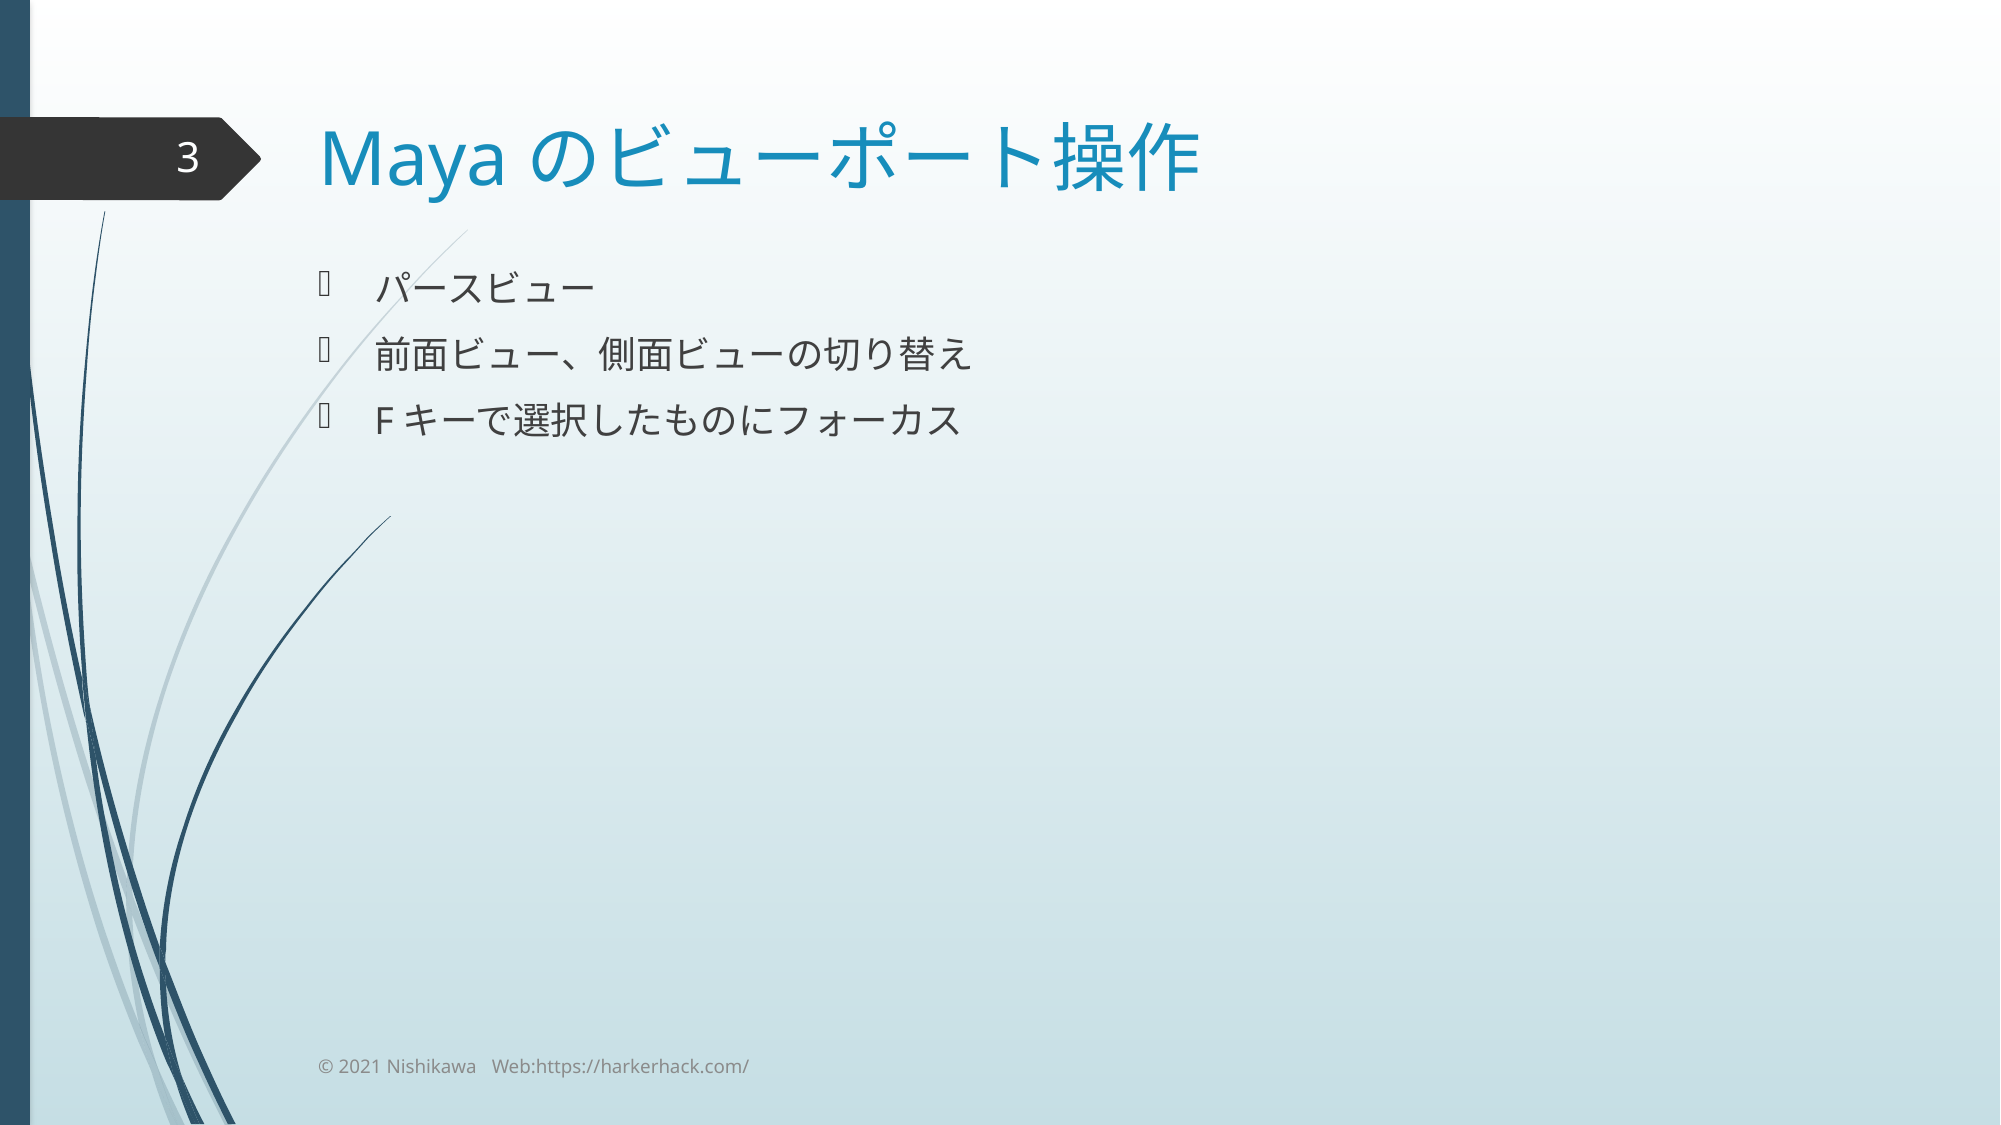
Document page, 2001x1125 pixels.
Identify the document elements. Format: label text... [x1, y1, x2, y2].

footer © 2021 Nishikawa Web:https://harkerhack.com/ [303, 1036, 1675, 1096]
list パースビュー 前面ビュー、側面ビューの切り替え Fキーで選択したものにフォーカス [303, 257, 1888, 970]
title Mayaのビューポート操作 [303, 102, 1888, 212]
slide_number 3 [87, 129, 216, 190]
